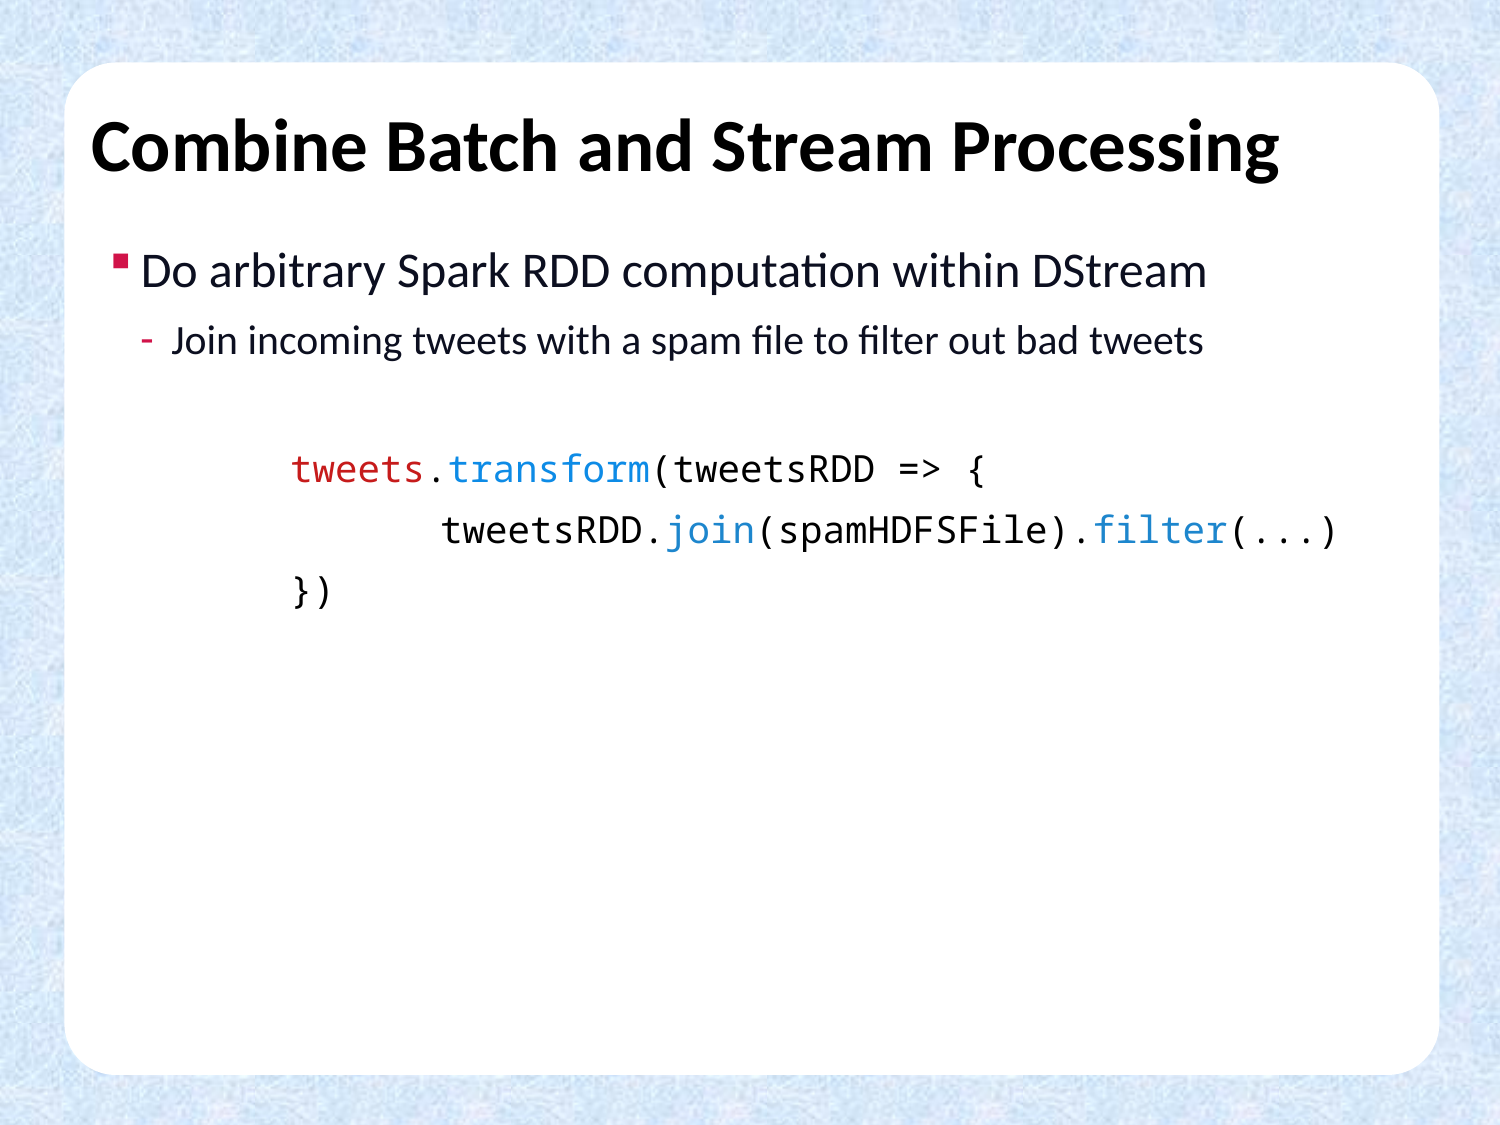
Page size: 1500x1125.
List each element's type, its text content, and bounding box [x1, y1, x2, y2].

title Combine Batch and Stream Processing [87, 76, 1406, 207]
picture [0, 0, 1500, 1125]
list Do arbitrary Spark RDD computation within DStream Join incoming tweets with a spam file to filter out bad tweets tweets.transform(tweetsRDD => { tweetsRDD.join(spamHDFSFile).filter(...) }) [87, 237, 1413, 1038]
